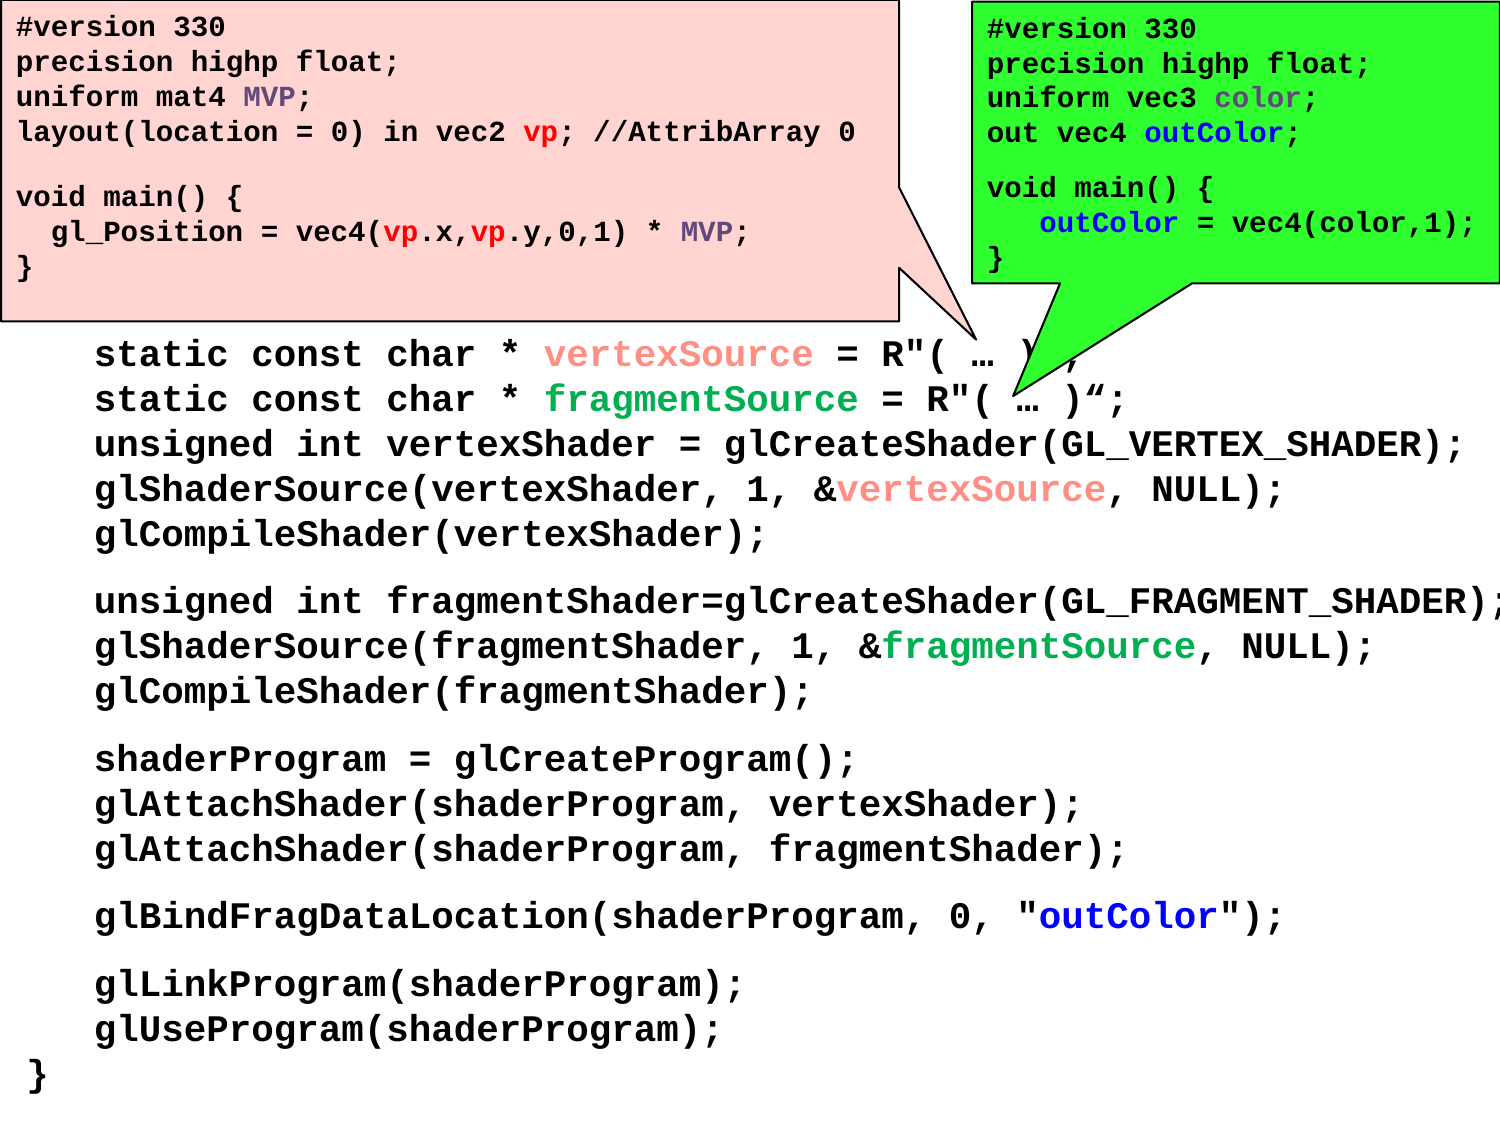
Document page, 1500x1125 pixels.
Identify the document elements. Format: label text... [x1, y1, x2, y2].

text_box #version 330 precision highp float; uniform mat4 MVP; layout(location = 0) in vec2 vp; //AttribArray 0 void main() { gl_Position = vec4(vp.x,vp.y,0,1) * MVP; } [1, 0, 977, 340]
text_box static const char * vertexSource = R"( … )“; static const char * fragmentSource = R"( … )“; unsigned int vertexShader = glCreateShader(GL_VERTEX_SHADER); glShaderSource(vertexShader, 1, &vertexSource, NULL); glCompileShader(vertexShader); unsigned int fragmentShader=glCreateShader(GL_FRAGMENT_SHADER); glShaderSource(fragmentShader, 1, &fragmentSource, NULL); glCompileShader(fragmentShader); shaderProgram = glCreateProgram(); glAttachShader(shaderProgram, vertexShader); glAttachShader(shaderProgram, fragmentShader); glBindFragDataLocation(shaderProgram, 0, "outColor"); glLinkProgram(shaderProgram); glUseProgram(shaderProgram); } [11, 321, 1500, 1102]
text_box #version 330 precision highp float; uniform vec3 color; out vec4 outColor; void main() { outColor = vec4(color,1); } [972, 1, 1500, 397]
